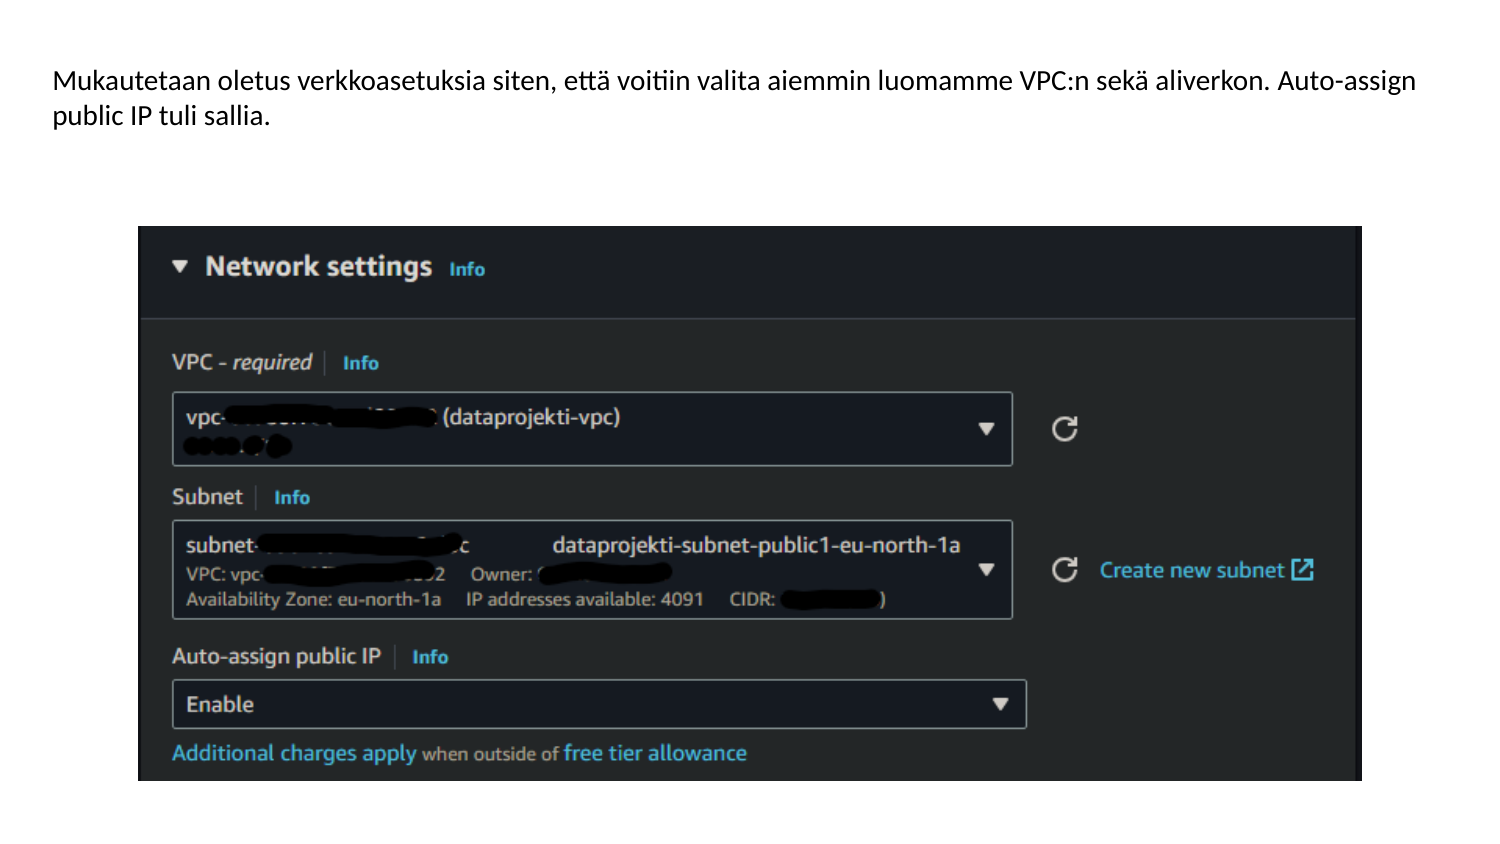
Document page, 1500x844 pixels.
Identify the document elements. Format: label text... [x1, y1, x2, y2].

text_box Mukautetaan oletus verkkoasetuksia siten, että voitiin valita aiemmin luomamme VPC:n sekä aliverkon. Auto-assign public IP tuli sallia. [37, 46, 1463, 146]
picture [138, 225, 1362, 782]
